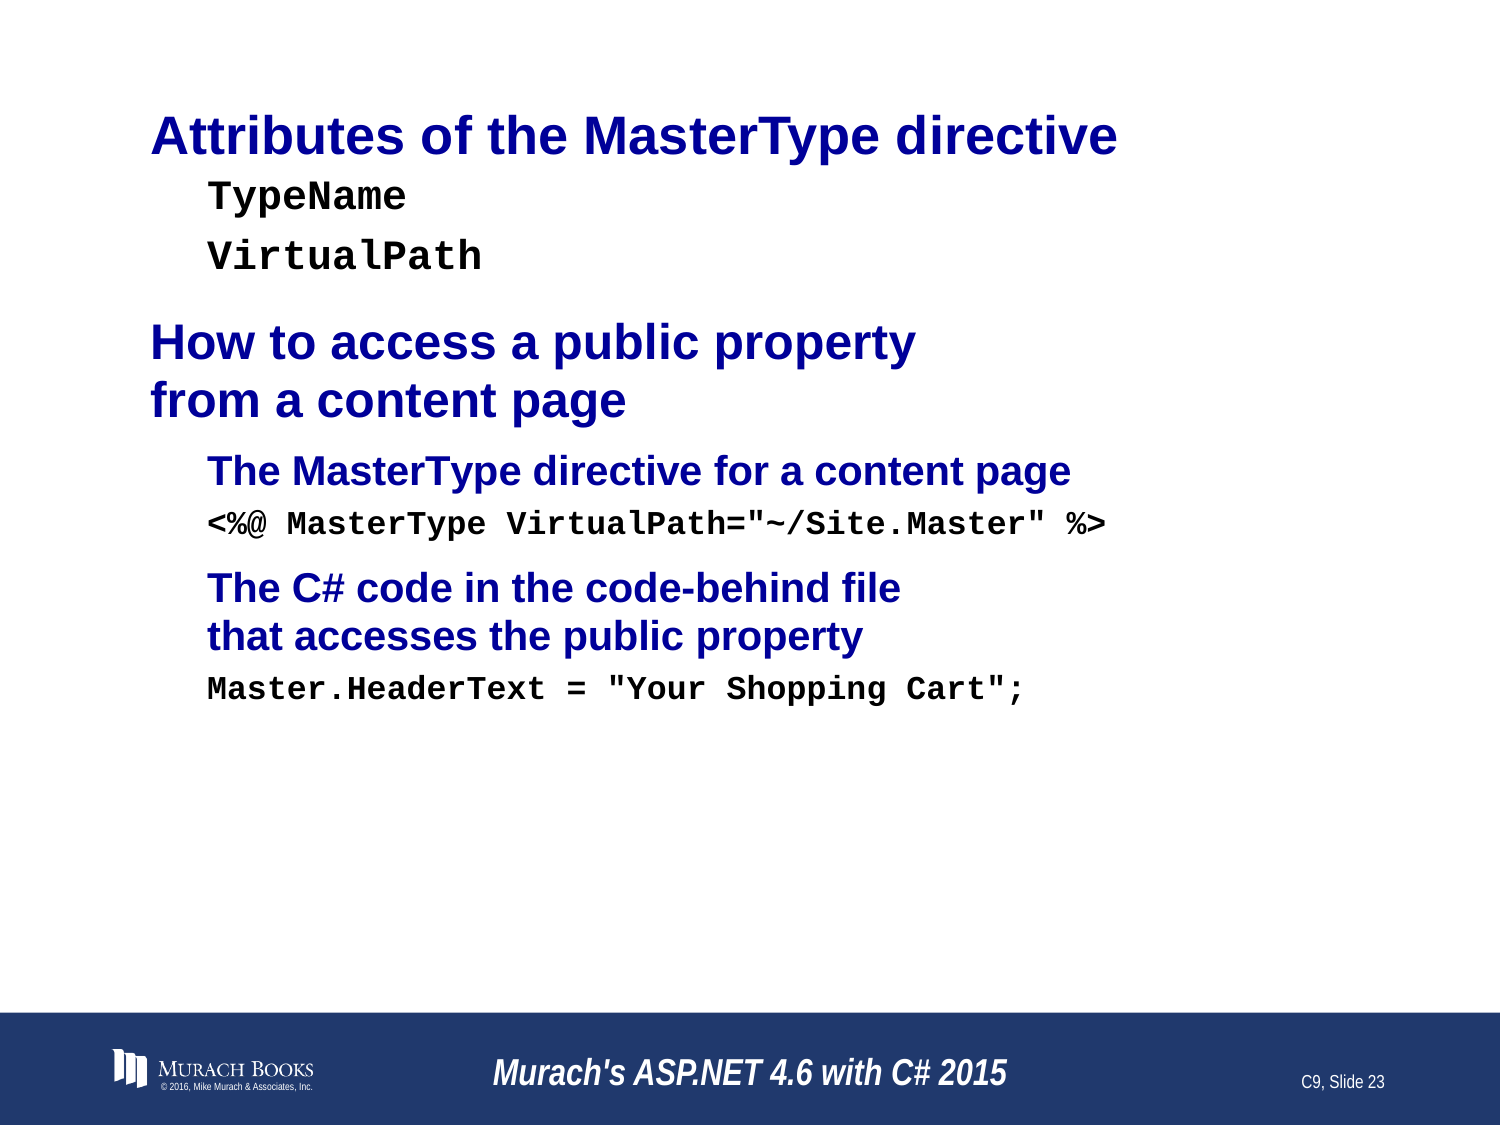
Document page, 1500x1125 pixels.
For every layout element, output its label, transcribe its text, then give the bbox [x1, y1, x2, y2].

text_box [149, 174, 1348, 711]
footer © 2016, Mike Murach & Associates, Inc. [12, 1025, 463, 1100]
title Attributes of the MasterType directive [150, 99, 1350, 166]
slide_number Murach's ASP.NET 4.6 with C# 2015 [463, 1025, 1050, 1100]
slide_number C9, Slide 23 [1087, 1025, 1400, 1100]
